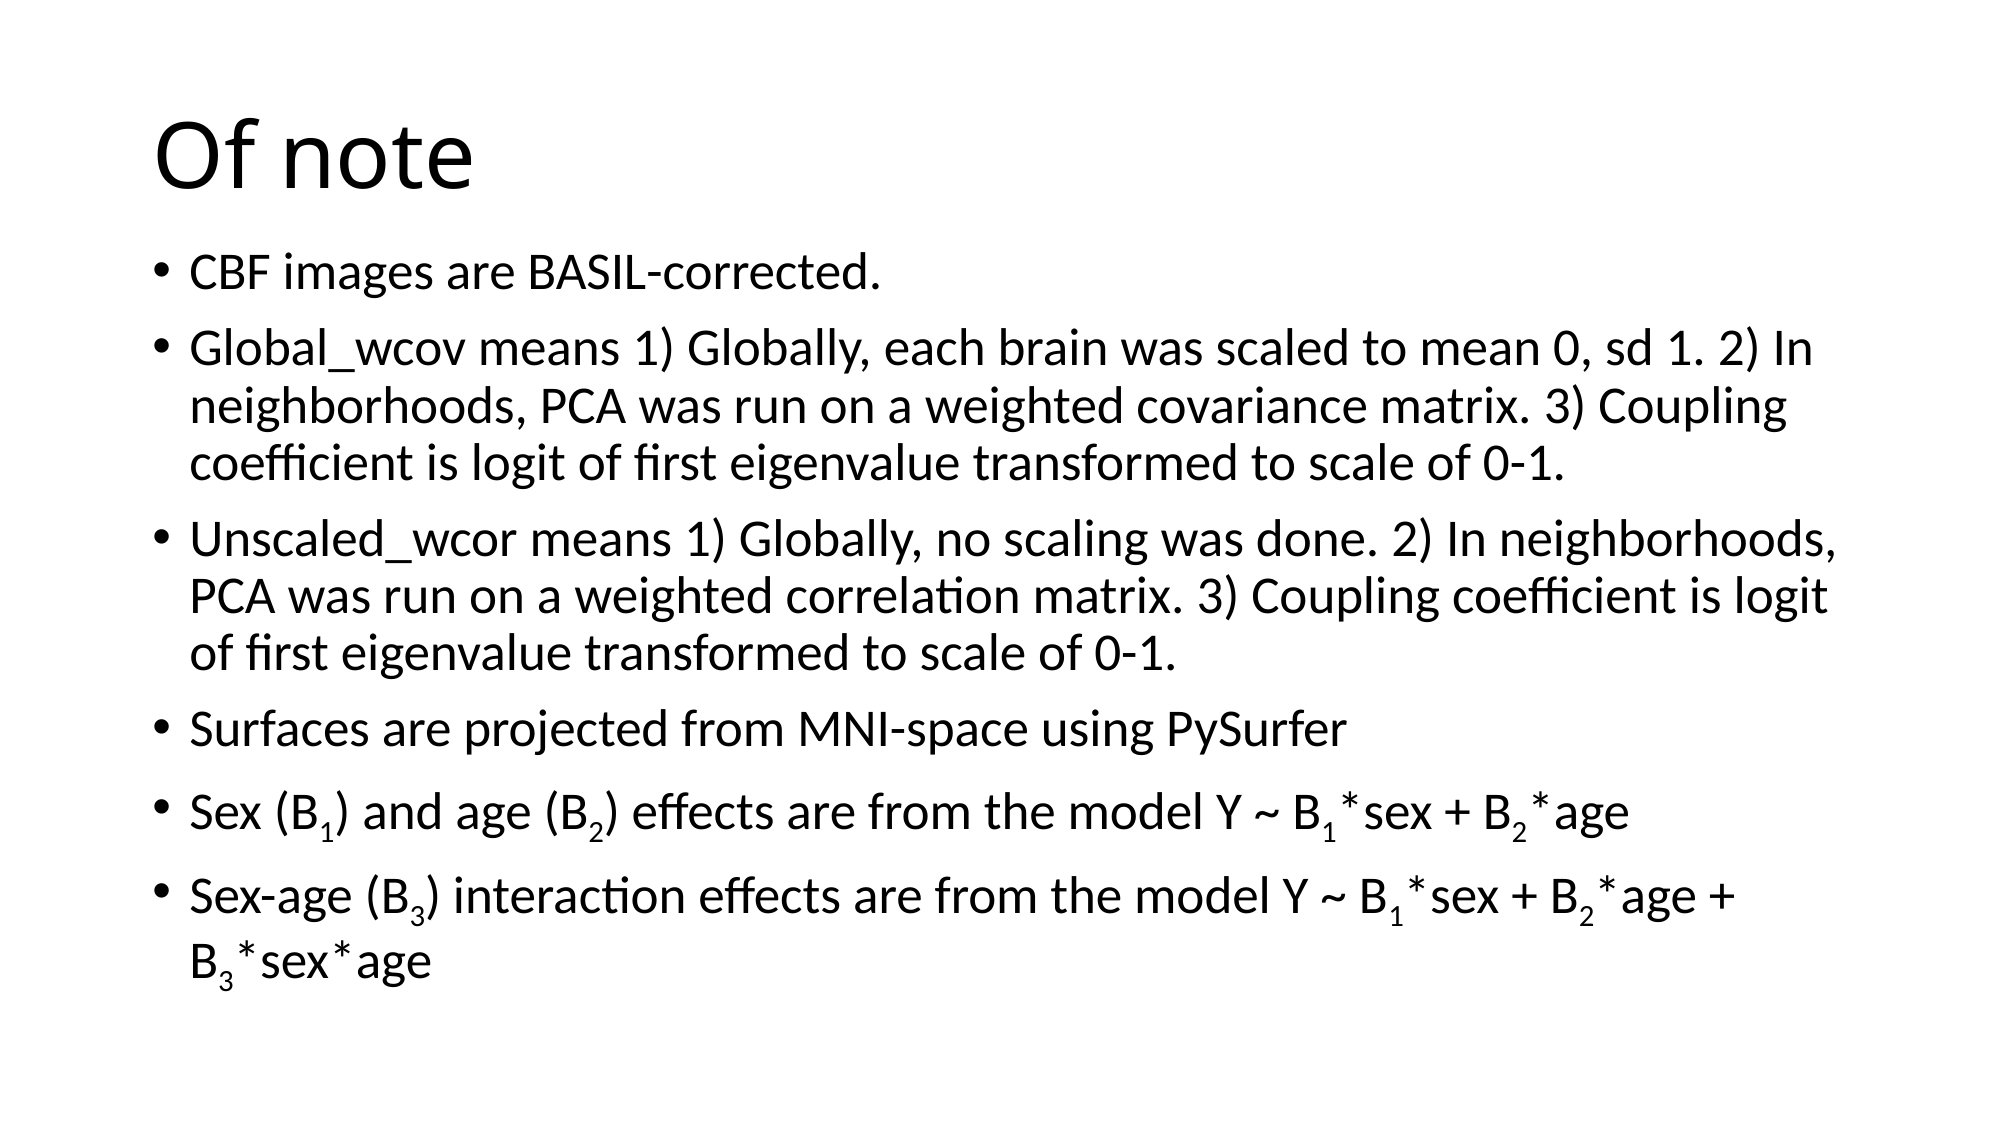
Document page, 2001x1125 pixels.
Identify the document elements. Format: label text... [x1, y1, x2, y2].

list CBF images are BASIL-corrected. Global_wcov means 1) Globally, each brain was scaled to mean 0, sd 1. 2) In neighborhoods, PCA was run on a weighted covariance matrix. 3) Coupling coefficient is logit of first eigenvalue transformed to scale of 0-1. Unscaled_wcor means 1) Globally, no scaling was done. 2) In neighborhoods, PCA was run on a weighted correlation matrix. 3) Coupling coefficient is logit of first eigenvalue transformed to scale of 0-1. Surfaces are projected from MNI-space using PySurfer Sex (B1) and age (B2) effects are from the model Y ~ B1*sex + B2*age Sex-age (B3) interaction effects are from the model Y ~ B1*sex + B2*age + B3*sex*age [137, 236, 1863, 1015]
title Of note [137, 50, 1863, 236]
